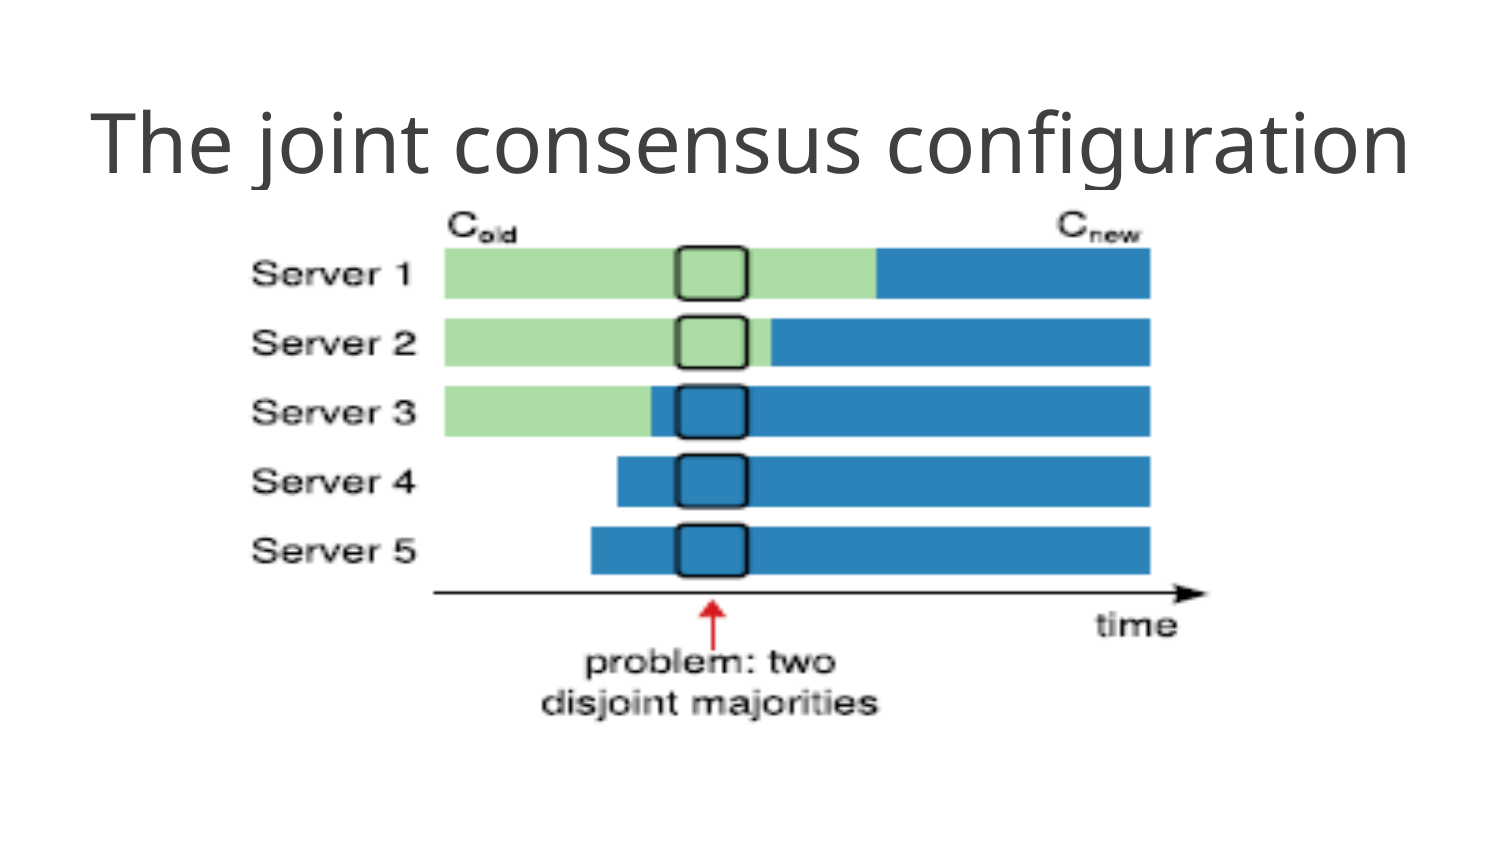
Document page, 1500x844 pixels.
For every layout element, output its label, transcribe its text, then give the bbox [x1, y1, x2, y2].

title The joint consensus configuration [75, 56, 1487, 226]
picture [206, 190, 1253, 733]
